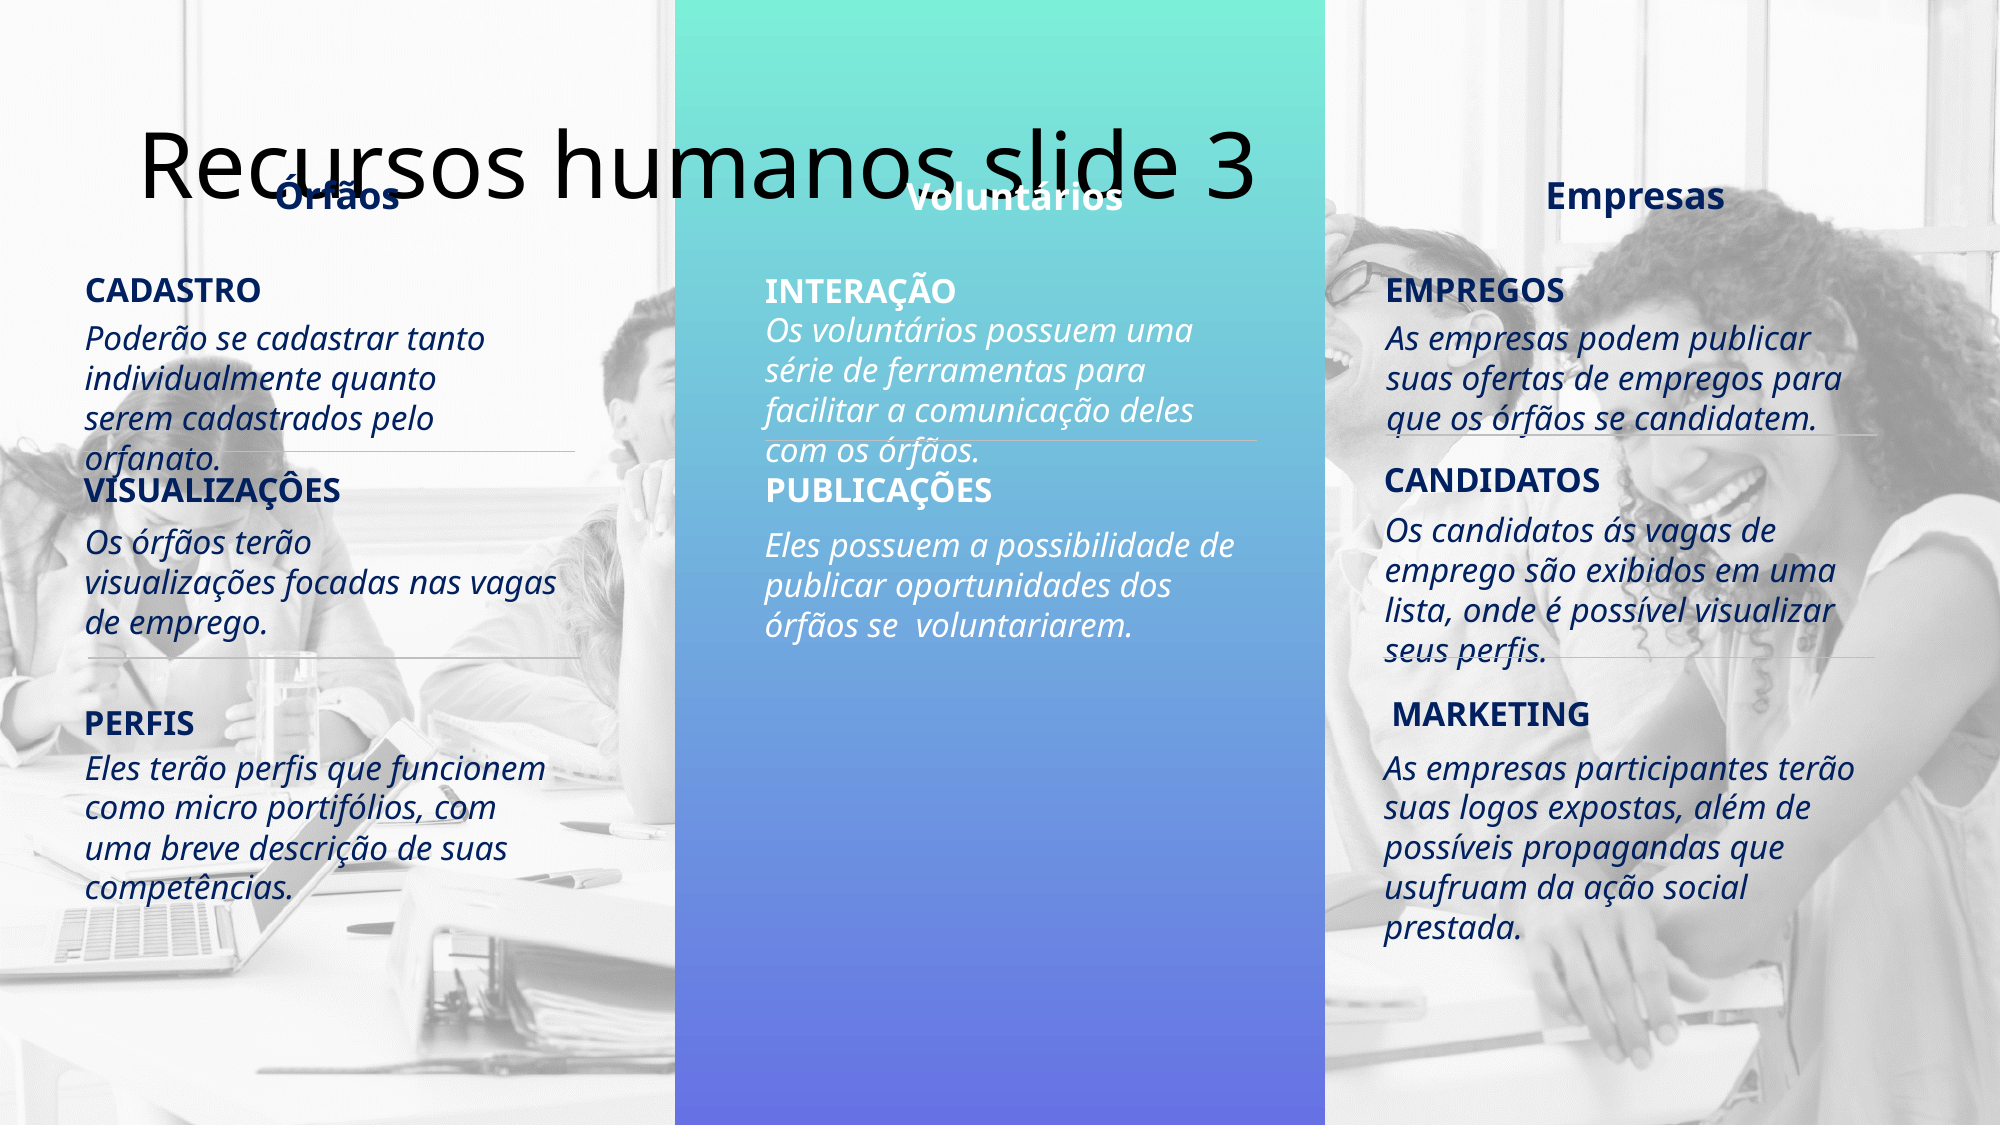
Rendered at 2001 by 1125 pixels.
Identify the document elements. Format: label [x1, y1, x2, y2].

text_box [764, 173, 1266, 646]
text_box [1383, 172, 1892, 909]
text_box [83, 317, 584, 909]
picture [0, 0, 2000, 1125]
